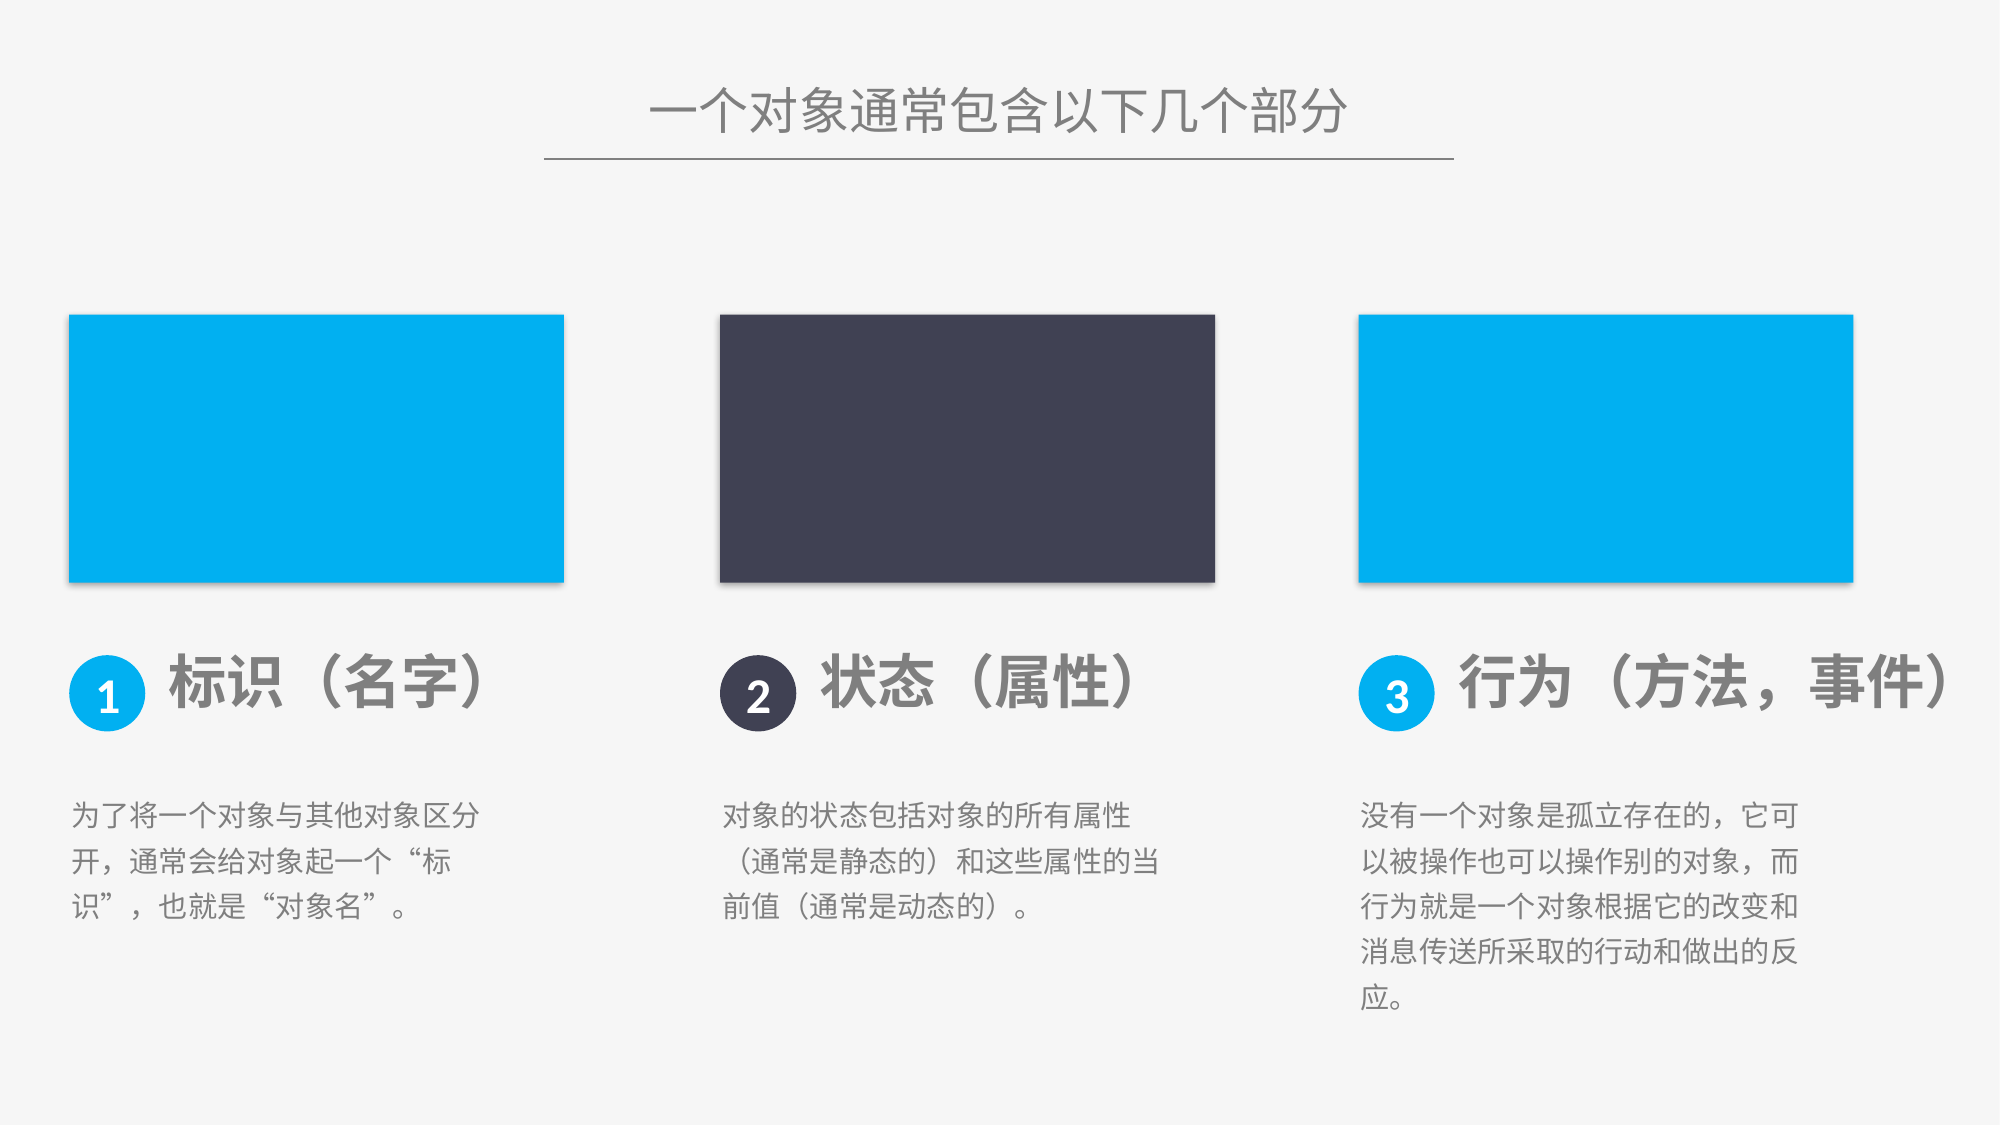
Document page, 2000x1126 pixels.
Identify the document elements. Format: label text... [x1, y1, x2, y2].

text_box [56, 314, 2000, 1022]
text_box 一个对象通常包含以下几个部分 [582, 79, 1416, 140]
